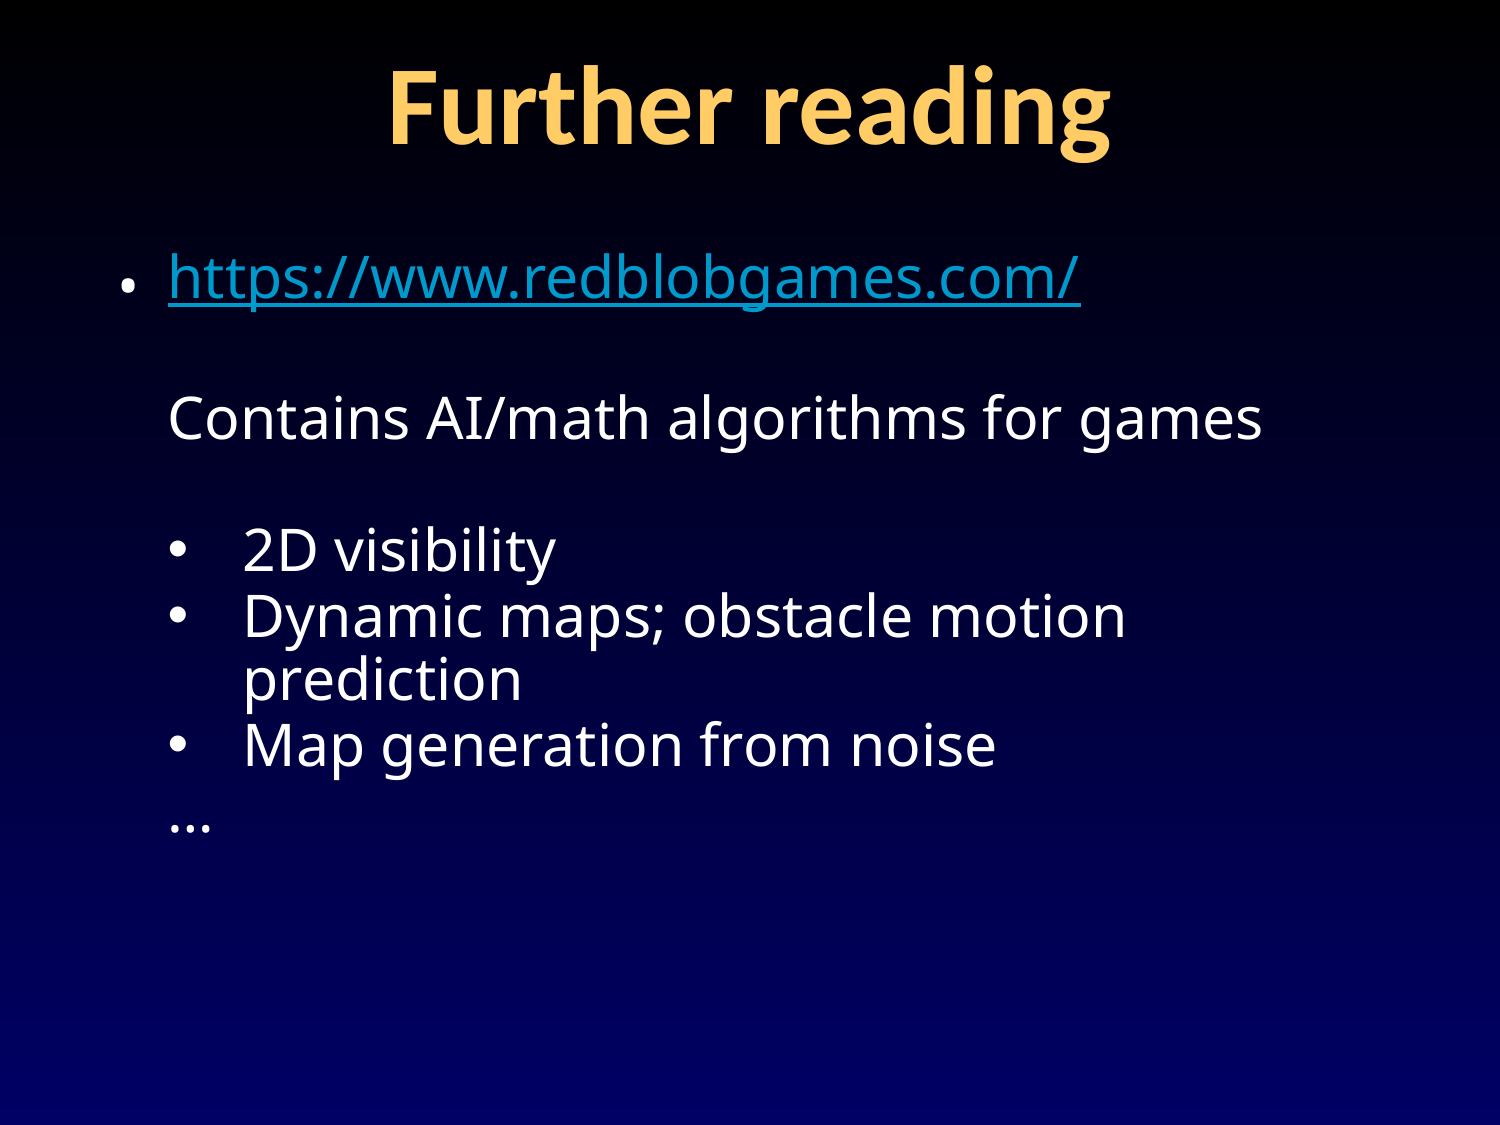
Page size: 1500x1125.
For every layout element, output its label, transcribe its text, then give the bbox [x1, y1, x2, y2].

text_box • [116, 257, 156, 320]
text_box https://www.redblobgames.com/ Contains AI/math algorithms for games 2D visibility Dynamic maps; obstacle motion prediction Map generation from noise … [165, 257, 1375, 638]
text_box Further reading [24, 24, 1475, 188]
